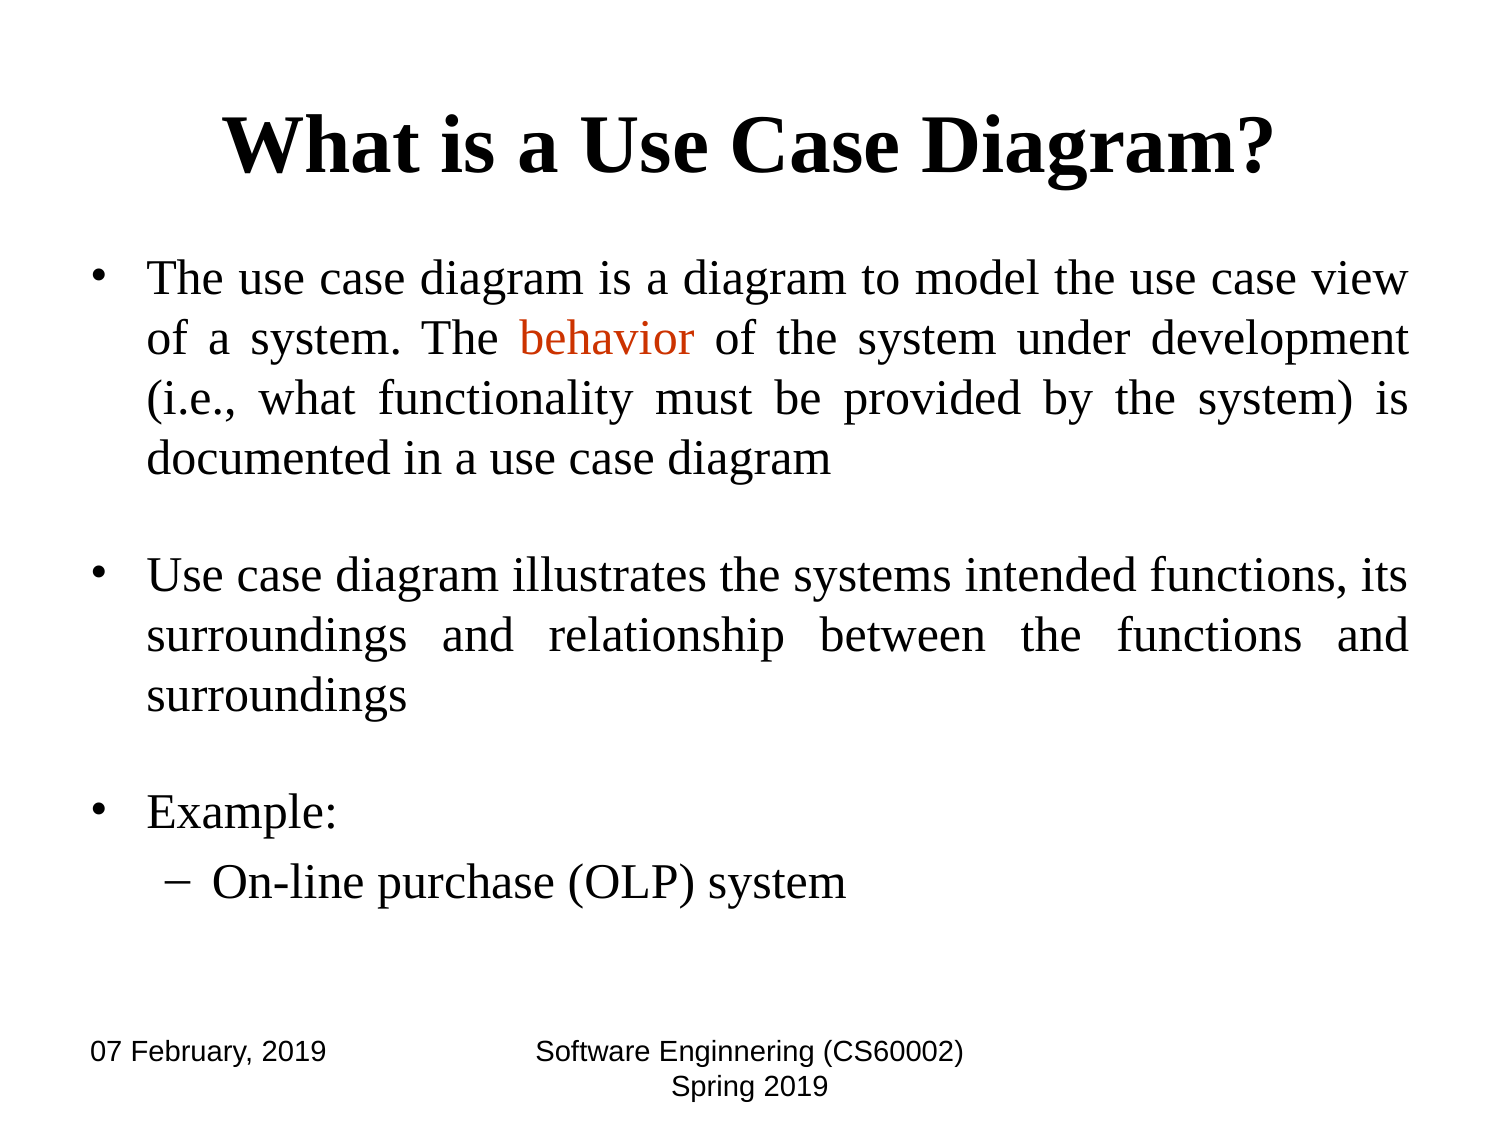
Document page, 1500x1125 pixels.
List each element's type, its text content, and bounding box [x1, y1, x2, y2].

footer Software Enginnering (CS60002) Spring 2019 [512, 1024, 988, 1103]
title What is a Use Case Diagram? [75, 45, 1425, 233]
list The use case diagram is a diagram to model the use case view of a system. The behavior of the system under development (i.e., what functionality must be provided by the system) is documented in a use case diagram Use case diagram illustrates the systems intended functions, its surroundings and relationship between the functions and surroundings Example: On-line purchase (OLP) system [75, 237, 1425, 1005]
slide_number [75, 1024, 425, 1103]
